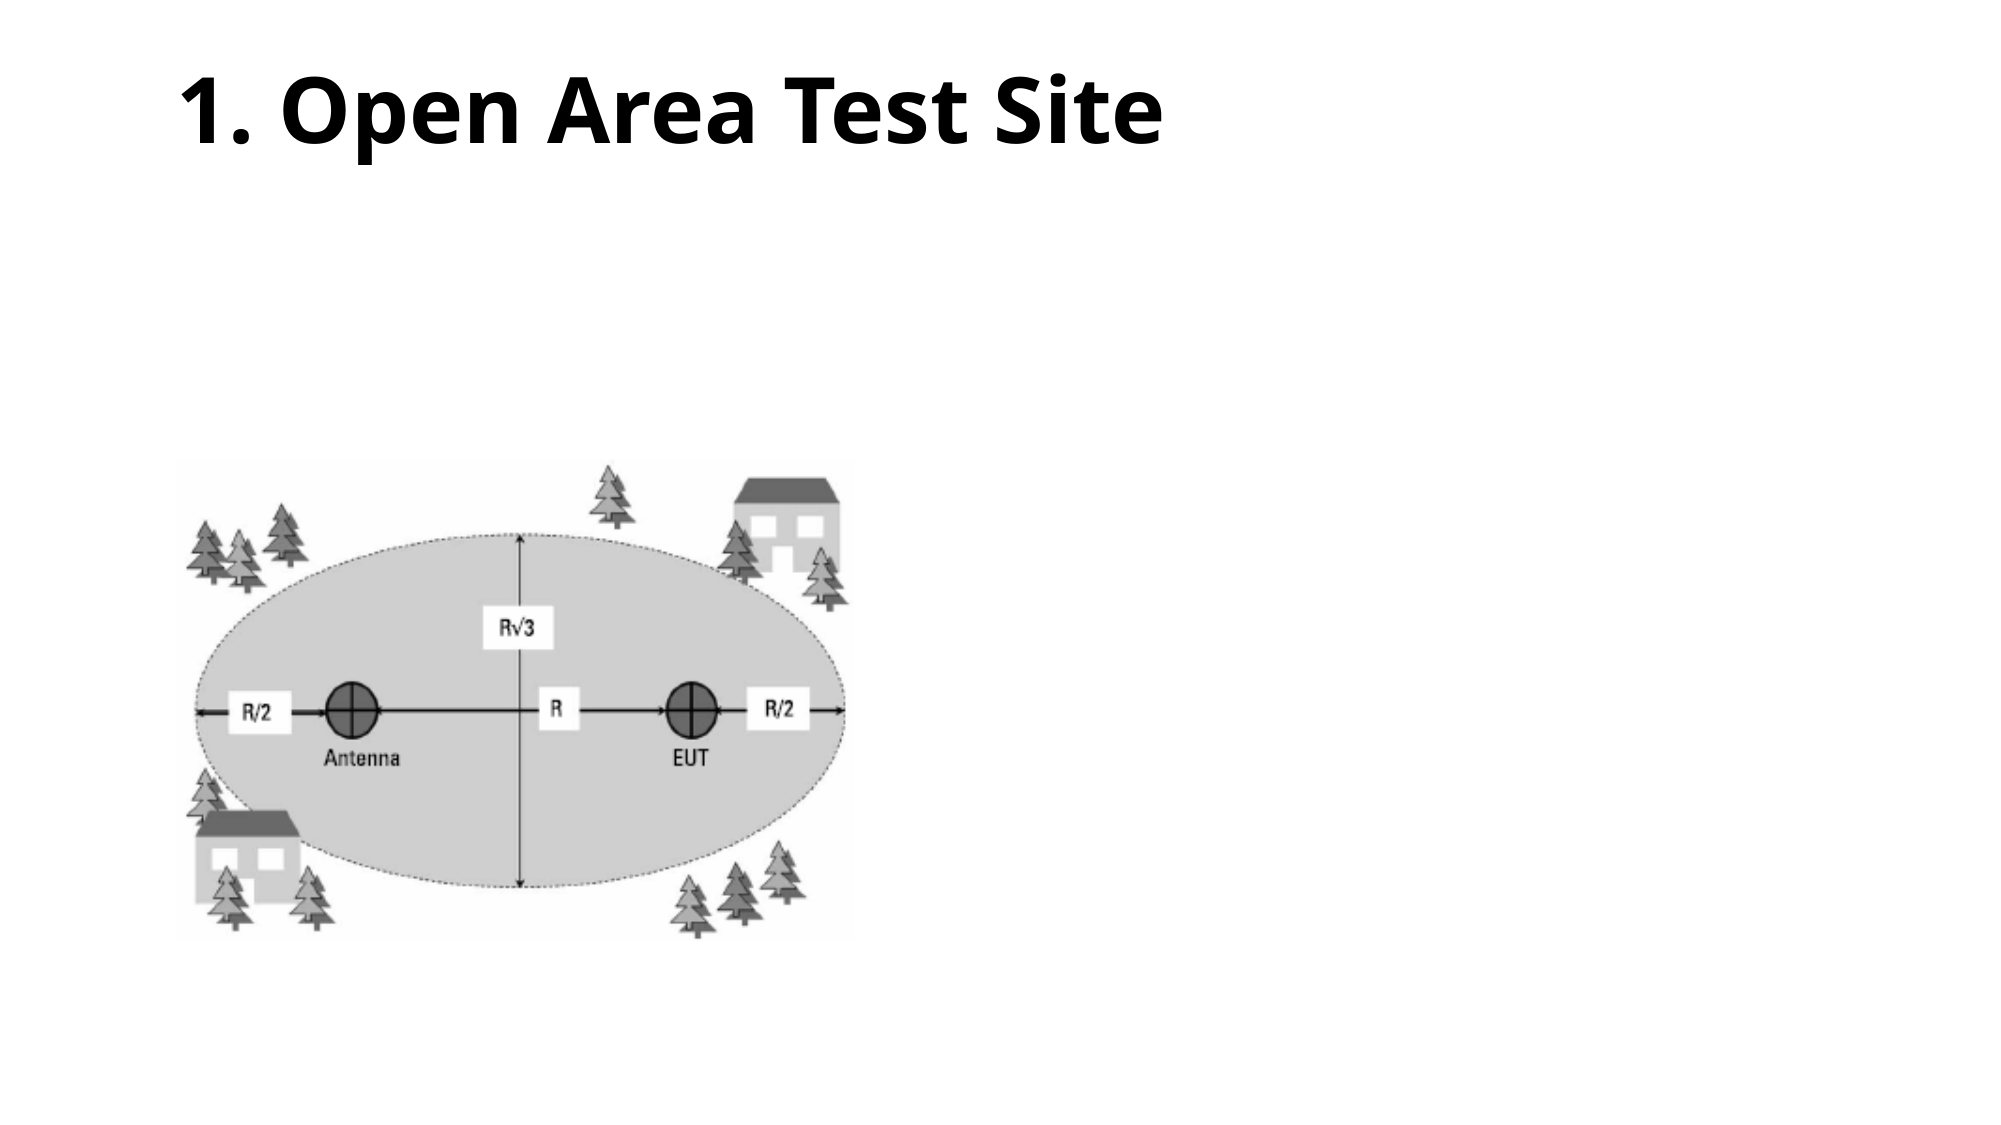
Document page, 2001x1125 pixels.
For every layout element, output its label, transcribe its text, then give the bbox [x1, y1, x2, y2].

picture [157, 415, 1024, 956]
title 1. Open Area Test Site [137, 59, 1863, 278]
